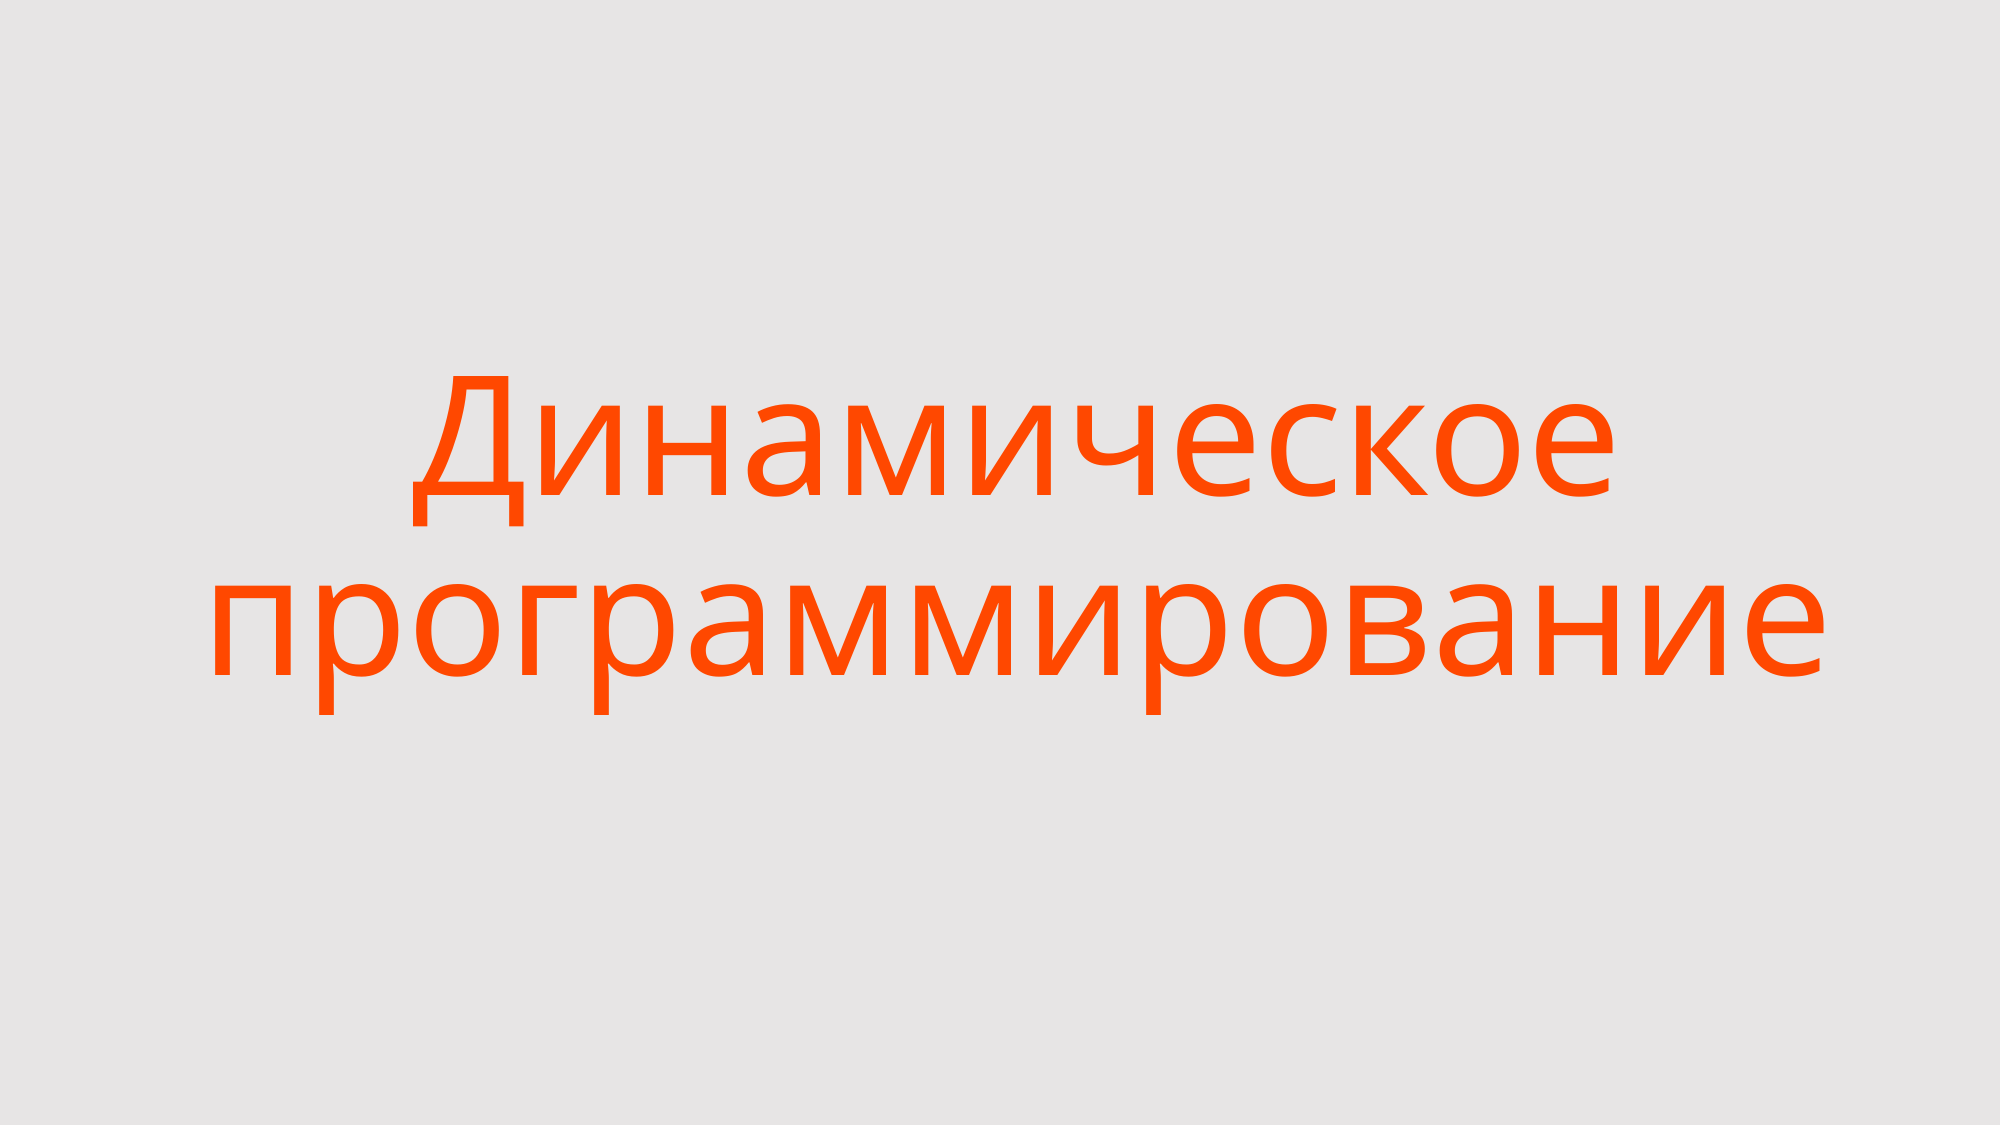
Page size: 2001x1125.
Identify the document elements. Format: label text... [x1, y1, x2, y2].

title Динамическое программирование [105, 231, 1931, 833]
